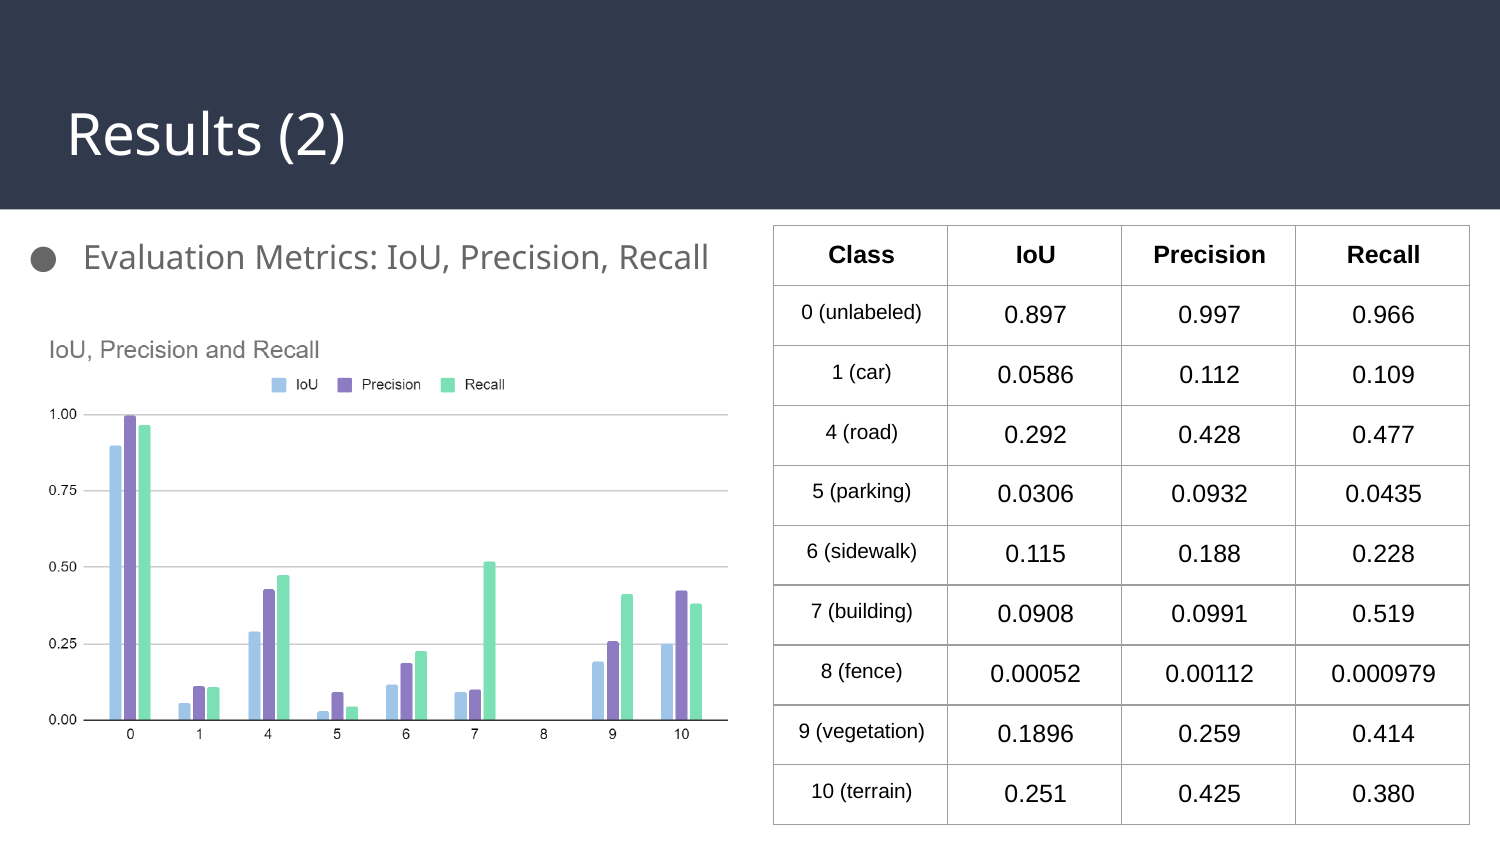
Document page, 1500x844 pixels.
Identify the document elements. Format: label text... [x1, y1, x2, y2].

table_header Class [774, 226, 947, 285]
table_cell 4 (road) [774, 406, 947, 465]
title Results (2) [51, 82, 1449, 185]
table_header IoU [948, 226, 1121, 285]
table_cell 0.115 [948, 526, 1121, 584]
table_cell 0.380 [1296, 765, 1469, 824]
table_cell 10 (terrain) [774, 765, 947, 824]
text_box Evaluation Metrics: IoU, Precision, Recall [0, 215, 1397, 292]
table_cell 0.519 [1296, 586, 1469, 644]
table_cell 0 (unlabeled) [774, 286, 947, 345]
table_cell 0.897 [948, 286, 1121, 345]
table_cell 0.292 [948, 406, 1121, 465]
table_cell 0.0991 [1122, 586, 1295, 644]
table_cell 0.259 [1122, 706, 1295, 764]
table_cell 0.997 [1122, 286, 1295, 345]
table_cell 0.428 [1122, 406, 1295, 465]
table_cell 0.112 [1122, 346, 1295, 405]
table_cell 0.0586 [948, 346, 1121, 405]
table_cell 0.0932 [1122, 466, 1295, 525]
table_cell 1 (car) [774, 346, 947, 405]
table_cell 0.00112 [1122, 646, 1295, 704]
table_cell 0.0306 [948, 466, 1121, 525]
table_header Precision [1122, 226, 1295, 285]
table_cell 0.477 [1296, 406, 1469, 465]
table_cell 0.000979 [1296, 646, 1469, 704]
table_cell 0.414 [1296, 706, 1469, 764]
table_cell 0.0435 [1296, 466, 1469, 525]
table_cell 0.109 [1296, 346, 1469, 405]
table_cell 7 (building) [774, 586, 947, 644]
table_header Recall [1296, 226, 1469, 285]
table_cell 0.188 [1122, 526, 1295, 584]
table_cell 9 (vegetation) [774, 706, 947, 764]
table_cell 8 (fence) [774, 646, 947, 704]
table_cell 0.228 [1296, 526, 1469, 584]
table_cell 0.0908 [948, 586, 1121, 644]
table_cell 0.966 [1296, 286, 1469, 345]
picture [26, 316, 751, 765]
table_cell 0.00052 [948, 646, 1121, 704]
table_cell 0.1896 [948, 706, 1121, 764]
table_cell 0.251 [948, 765, 1121, 824]
table_cell 6 (sidewalk) [774, 526, 947, 584]
table_cell 5 (parking) [774, 466, 947, 525]
table_cell 0.425 [1122, 765, 1295, 824]
